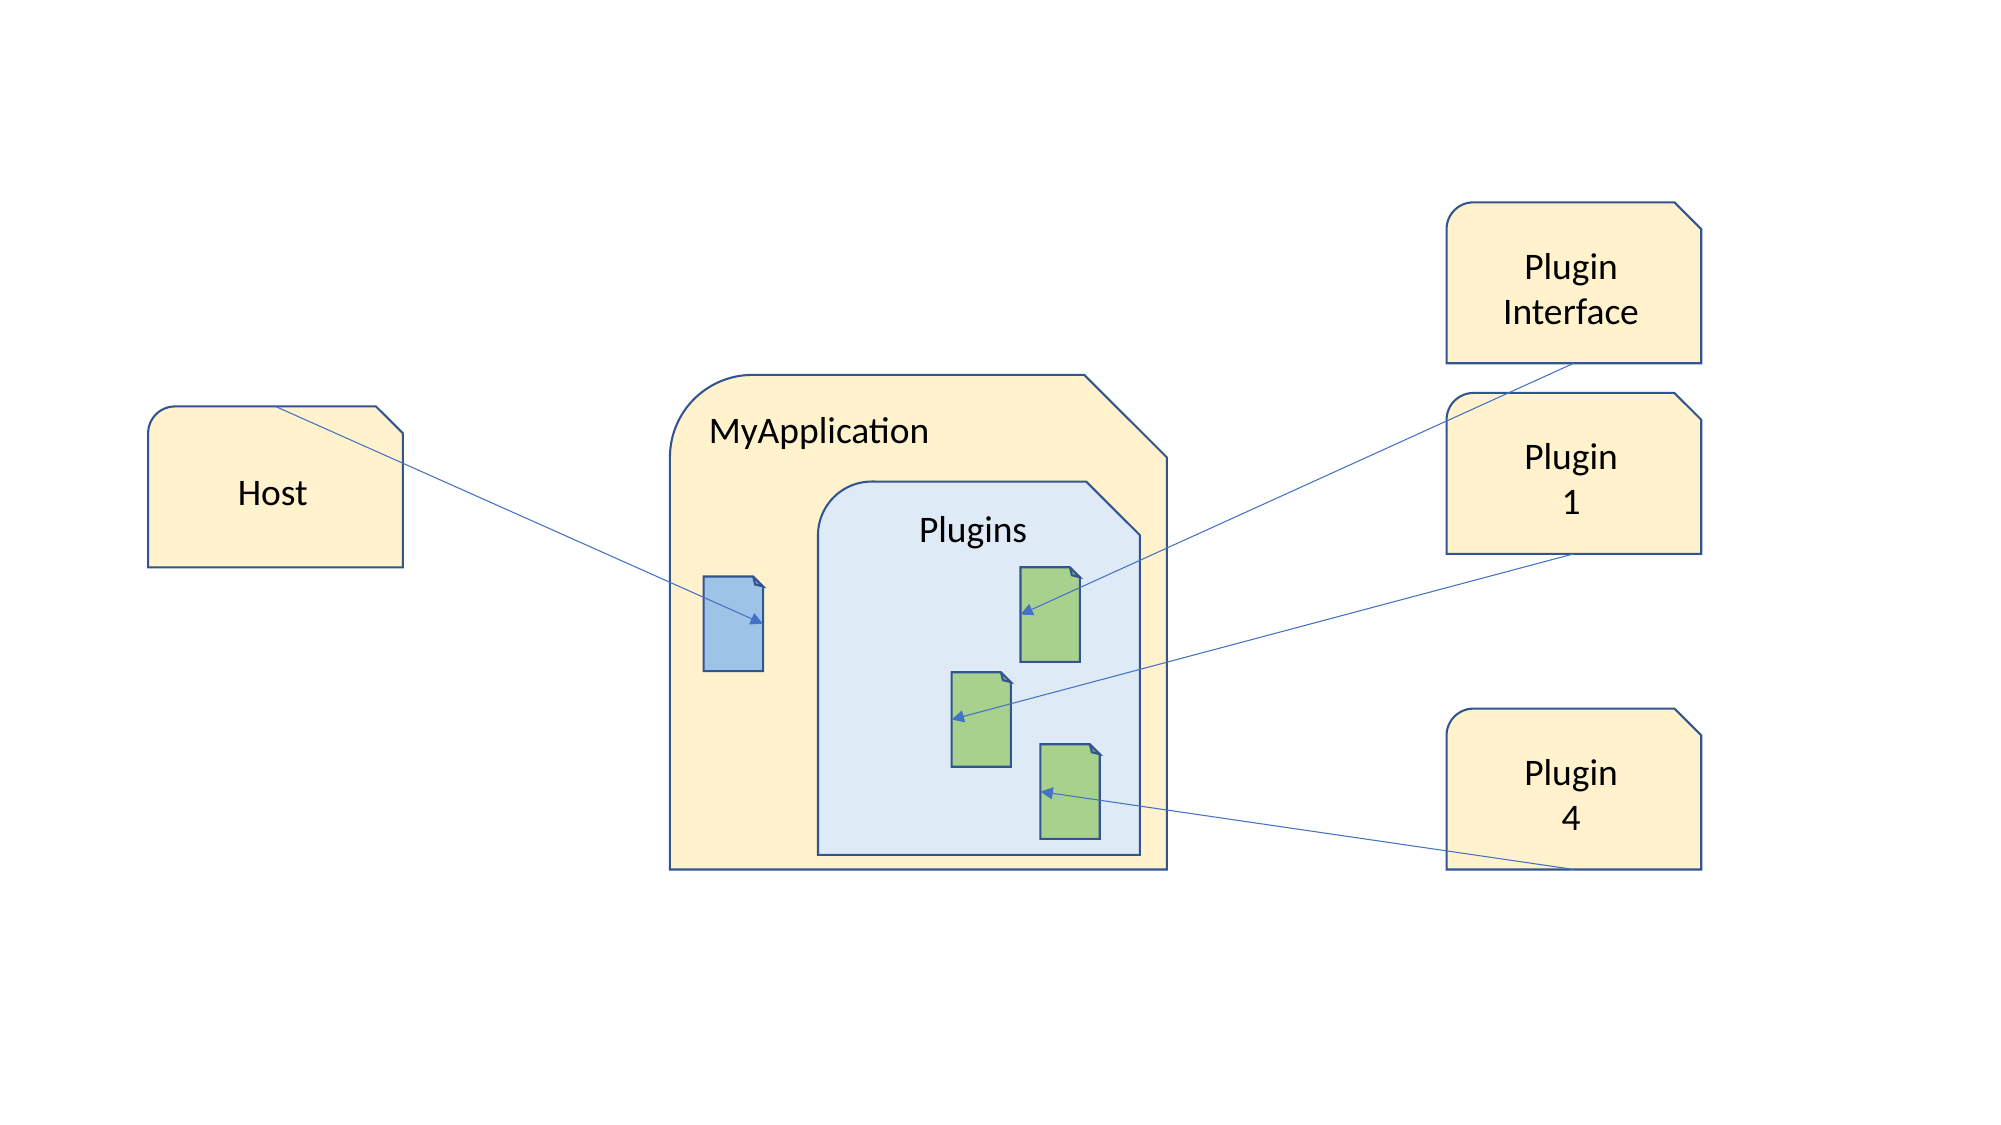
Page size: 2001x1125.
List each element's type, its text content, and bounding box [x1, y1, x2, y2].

text_box Plugins [816, 480, 1141, 856]
text_box Plugin 4 [1445, 707, 1703, 871]
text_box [1079, 282, 1447, 473]
text_box [950, 671, 1012, 768]
text_box Host [147, 405, 404, 569]
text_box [402, 486, 704, 624]
text_box Plugin 1 [1447, 391, 1703, 555]
text_box Plugin Interface [1445, 201, 1703, 365]
text_box [1039, 743, 1104, 840]
text_box [702, 575, 767, 673]
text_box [1010, 473, 1447, 720]
text_box MyApplication [668, 373, 1168, 871]
